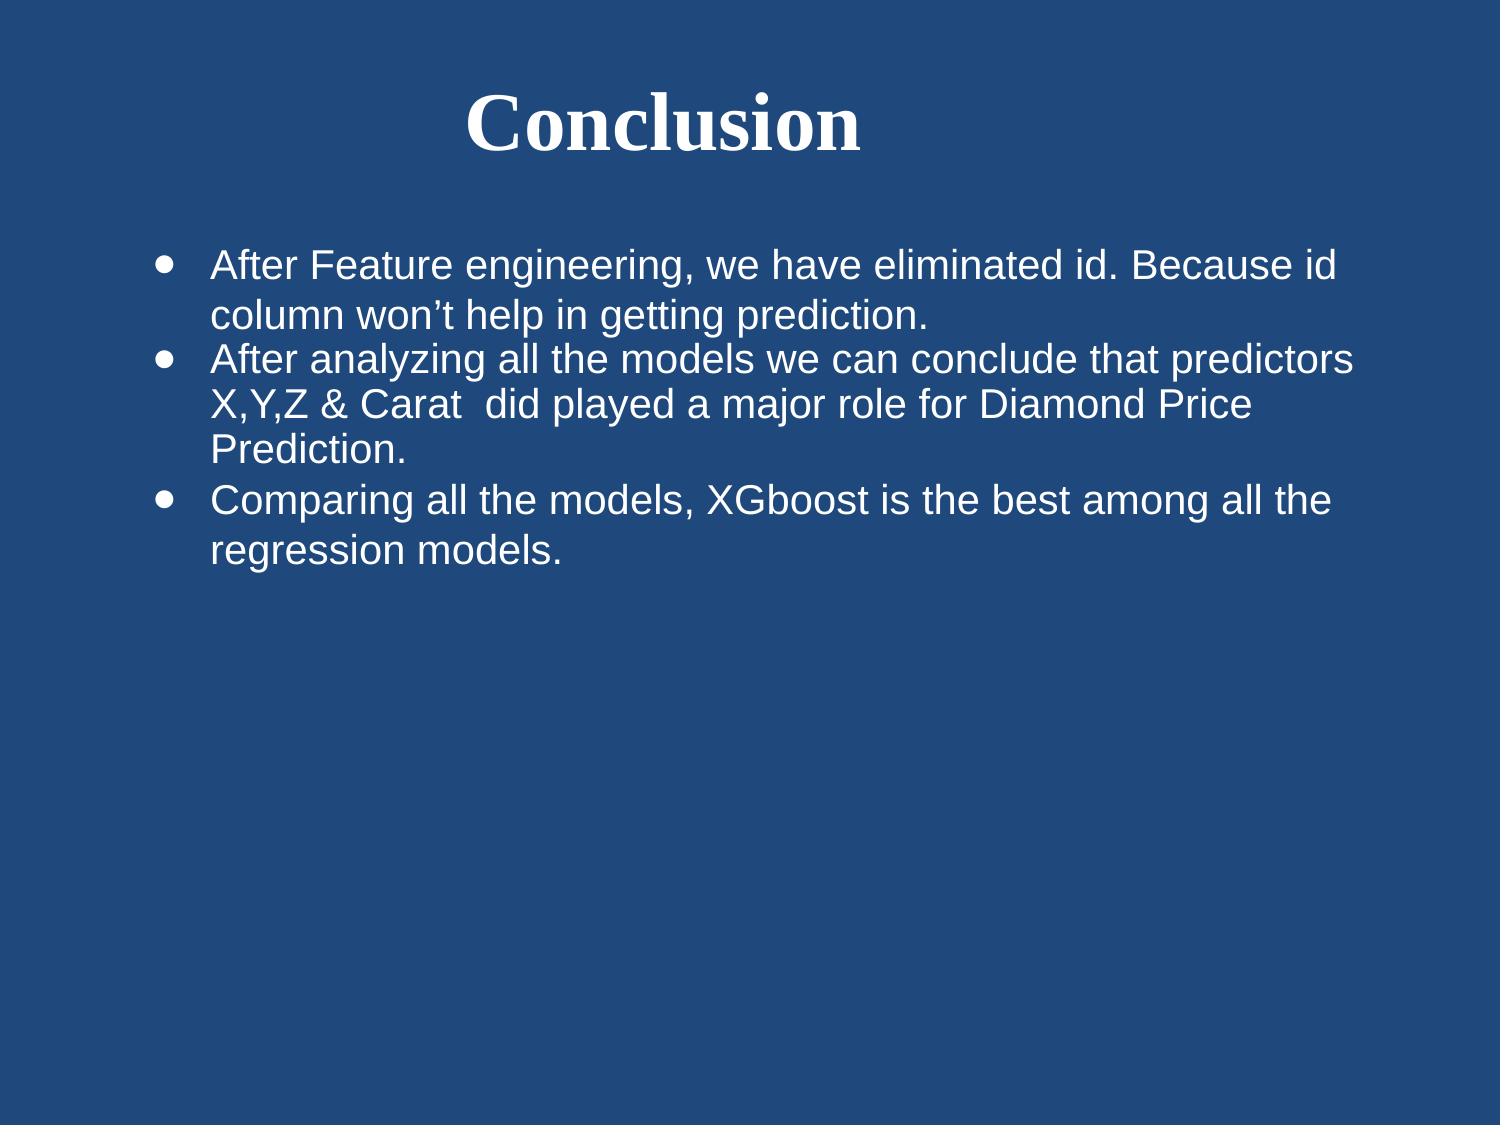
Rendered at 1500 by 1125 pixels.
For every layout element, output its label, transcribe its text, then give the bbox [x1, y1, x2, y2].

list After Feature engineering, we have eliminated id. Because id column won’t help in getting prediction. After analyzing all the models we can conclude that predictors X,Y,Z & Carat did played a major role for Diamond Price Prediction. Comparing all the models, XGboost is the best among all the regression models. [135, 237, 1375, 876]
title Conclusion [160, 67, 1166, 237]
